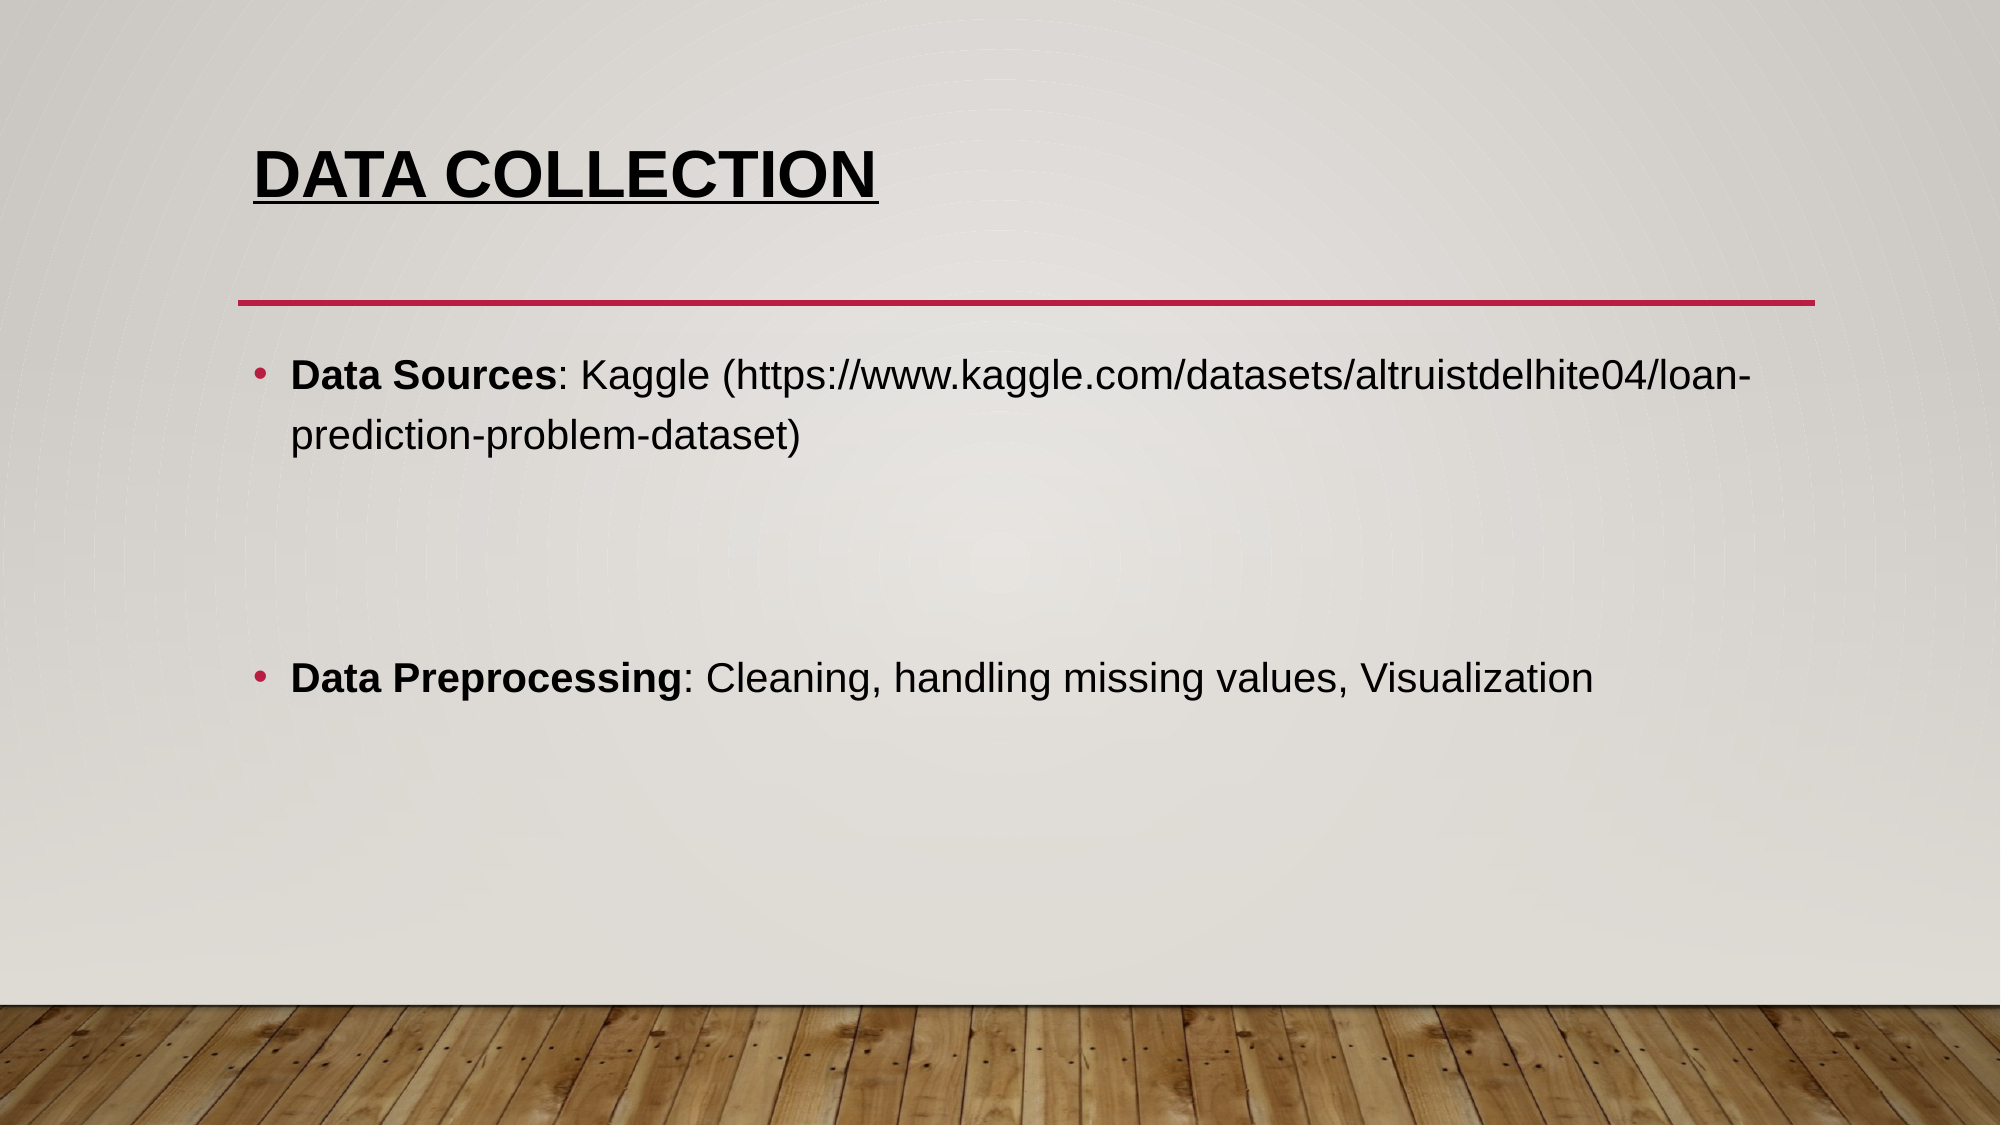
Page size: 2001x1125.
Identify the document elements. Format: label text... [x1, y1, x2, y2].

title Data Collection [238, 131, 1814, 305]
picture [0, 1005, 2000, 1125]
list Data Sources: Kaggle (https://www.kaggle.com/datasets/altruistdelhite04/loan-prediction-problem-dataset) Data Preprocessing: Cleaning, handling missing values, Visualization [238, 330, 1814, 897]
